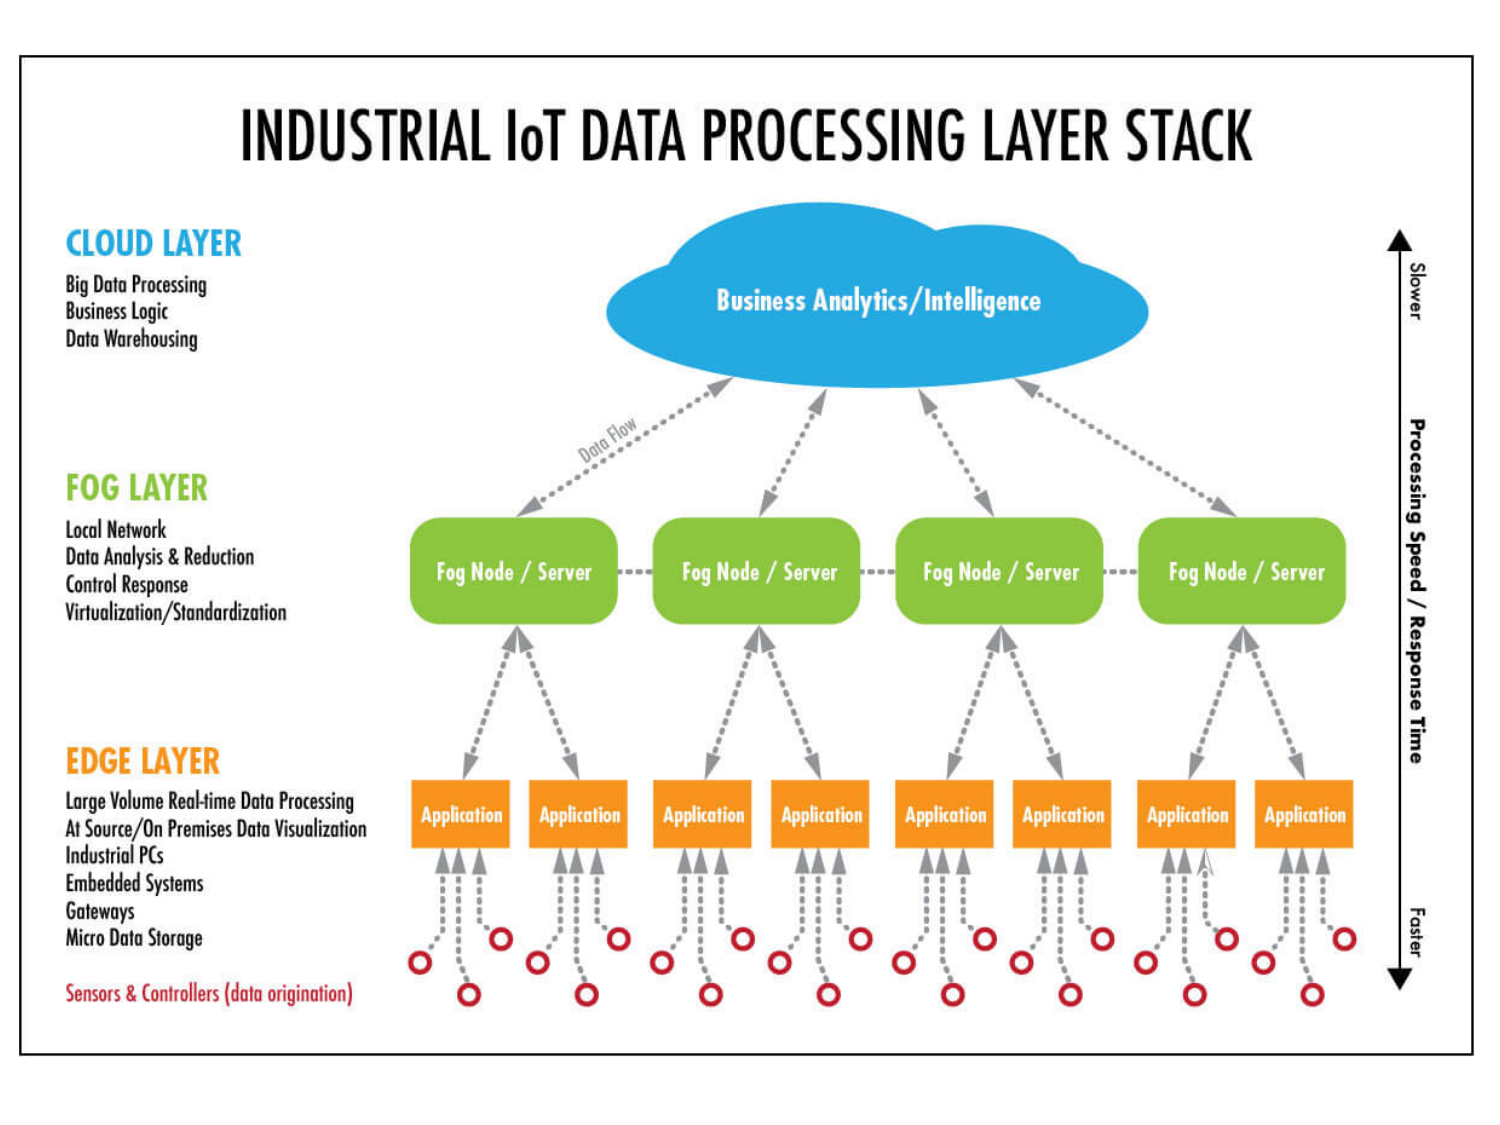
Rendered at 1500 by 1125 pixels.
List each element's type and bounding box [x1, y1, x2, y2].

picture [18, 54, 1475, 1057]
